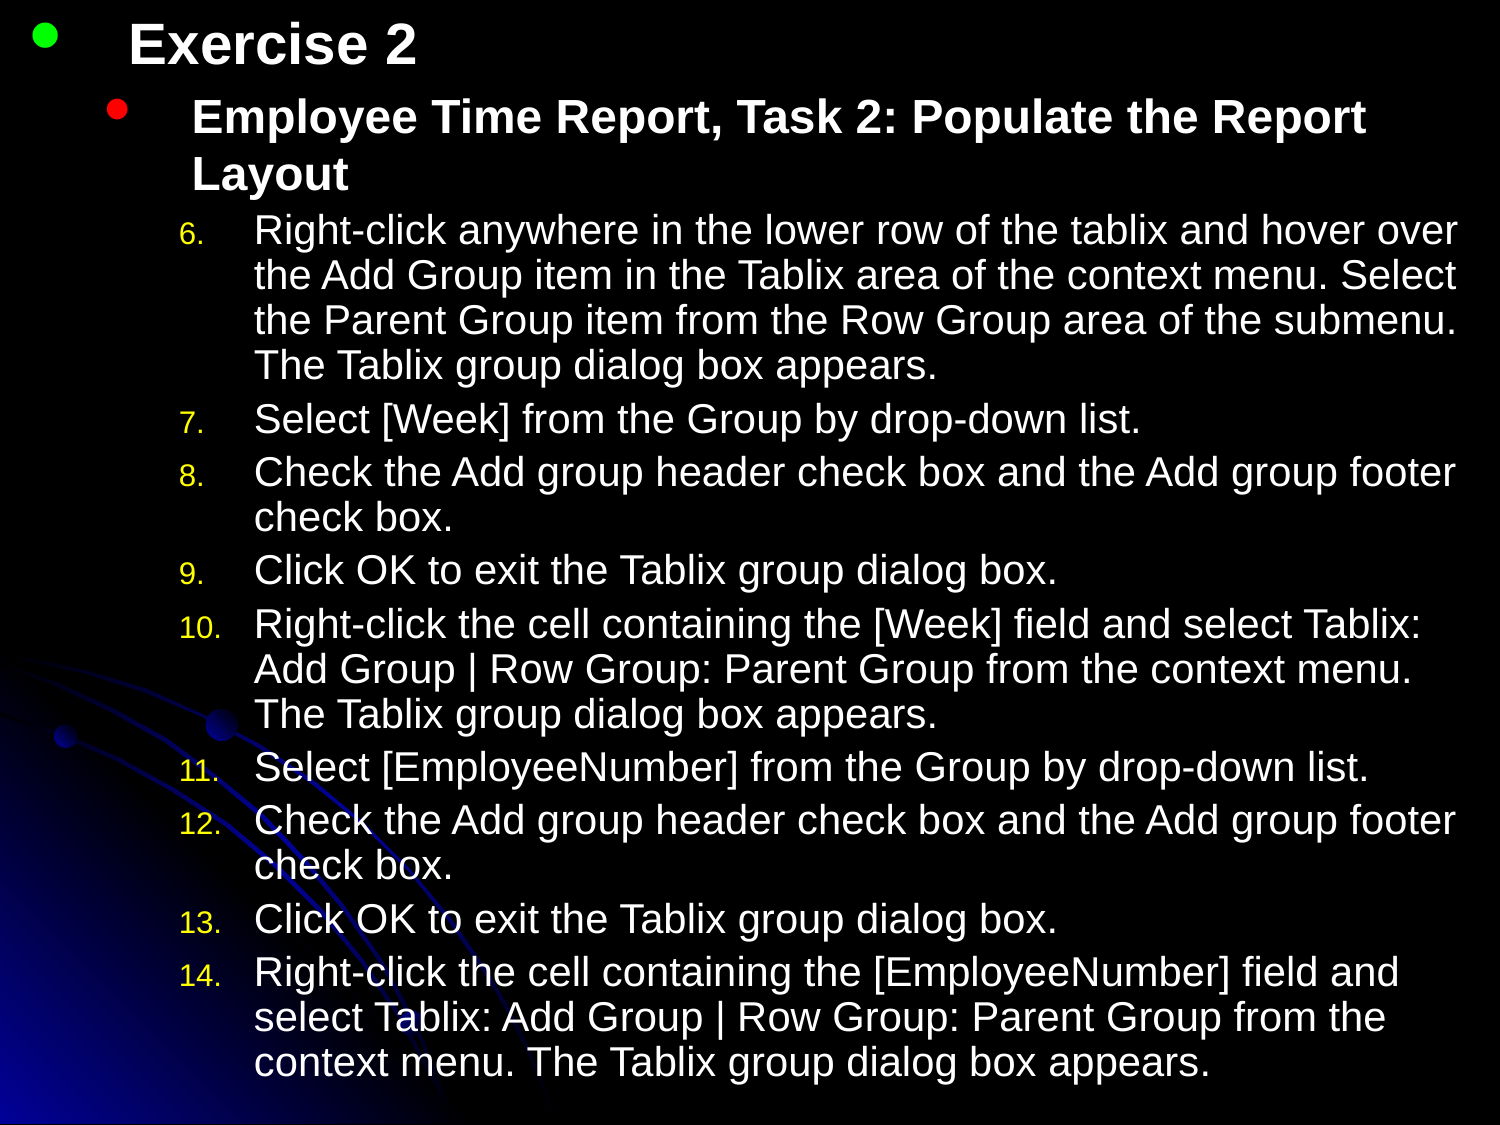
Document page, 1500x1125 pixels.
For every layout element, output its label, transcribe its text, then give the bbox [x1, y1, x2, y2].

list Exercise 2 Employee Time Report, Task 2: Populate the Report Layout Right-click anywhere in the lower row of the tablix and hover over the Add Group item in the Tablix area of the context menu. Select the Parent Group item from the Row Group area of the submenu. The Tablix group dialog box appears. Select [Week] from the Group by drop-down list. Check the Add group header check box and the Add group footer check box. Click OK to exit the Tablix group dialog box. Right-click the cell containing the [Week] field and select Tablix: Add Group | Row Group: Parent Group from the context menu. The Tablix group dialog box appears. Select [EmployeeNumber] from the Group by drop-down list. Check the Add group header check box and the Add group footer check box. Click OK to exit the Tablix group dialog box. Right-click the cell containing the [EmployeeNumber] field and select Tablix: Add Group | Row Group: Parent Group from the context menu. The Tablix group dialog box appears. [13, 12, 1490, 1113]
